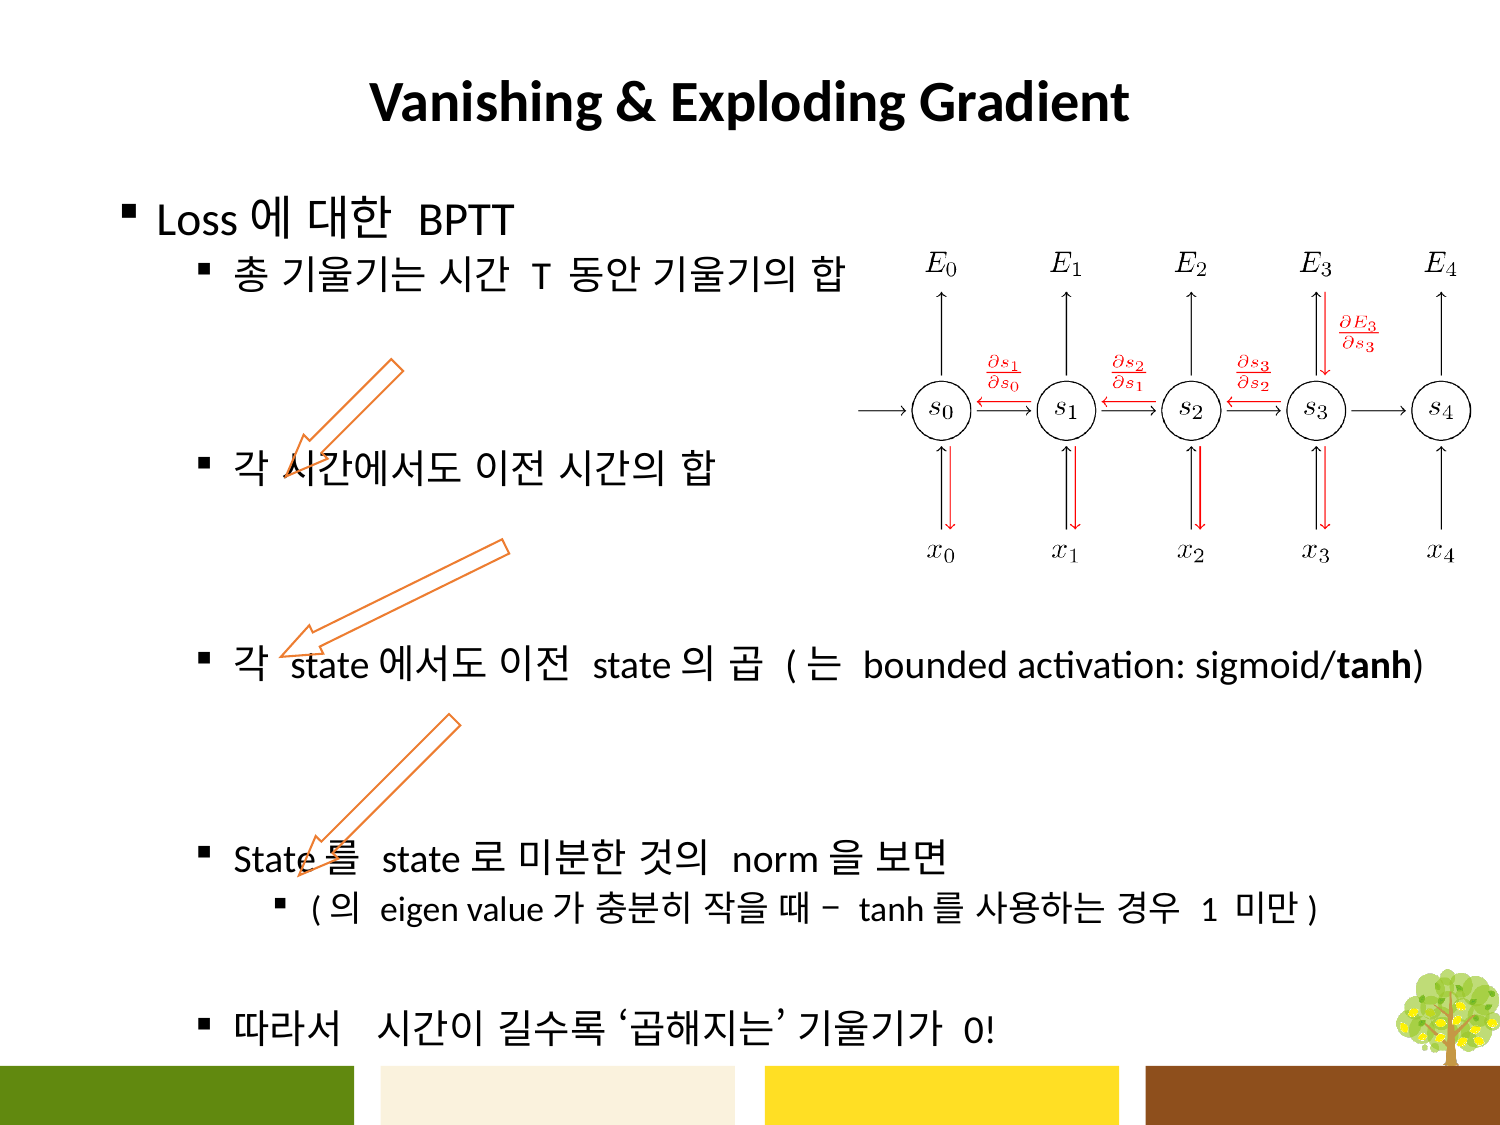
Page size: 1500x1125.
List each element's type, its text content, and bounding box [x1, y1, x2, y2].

picture [828, 212, 1500, 601]
text_box [296, 712, 462, 878]
picture [1396, 969, 1500, 1066]
text_box [283, 357, 405, 479]
text_box [278, 537, 511, 659]
title Vanishing & Exploding Gradient [103, 58, 1397, 147]
